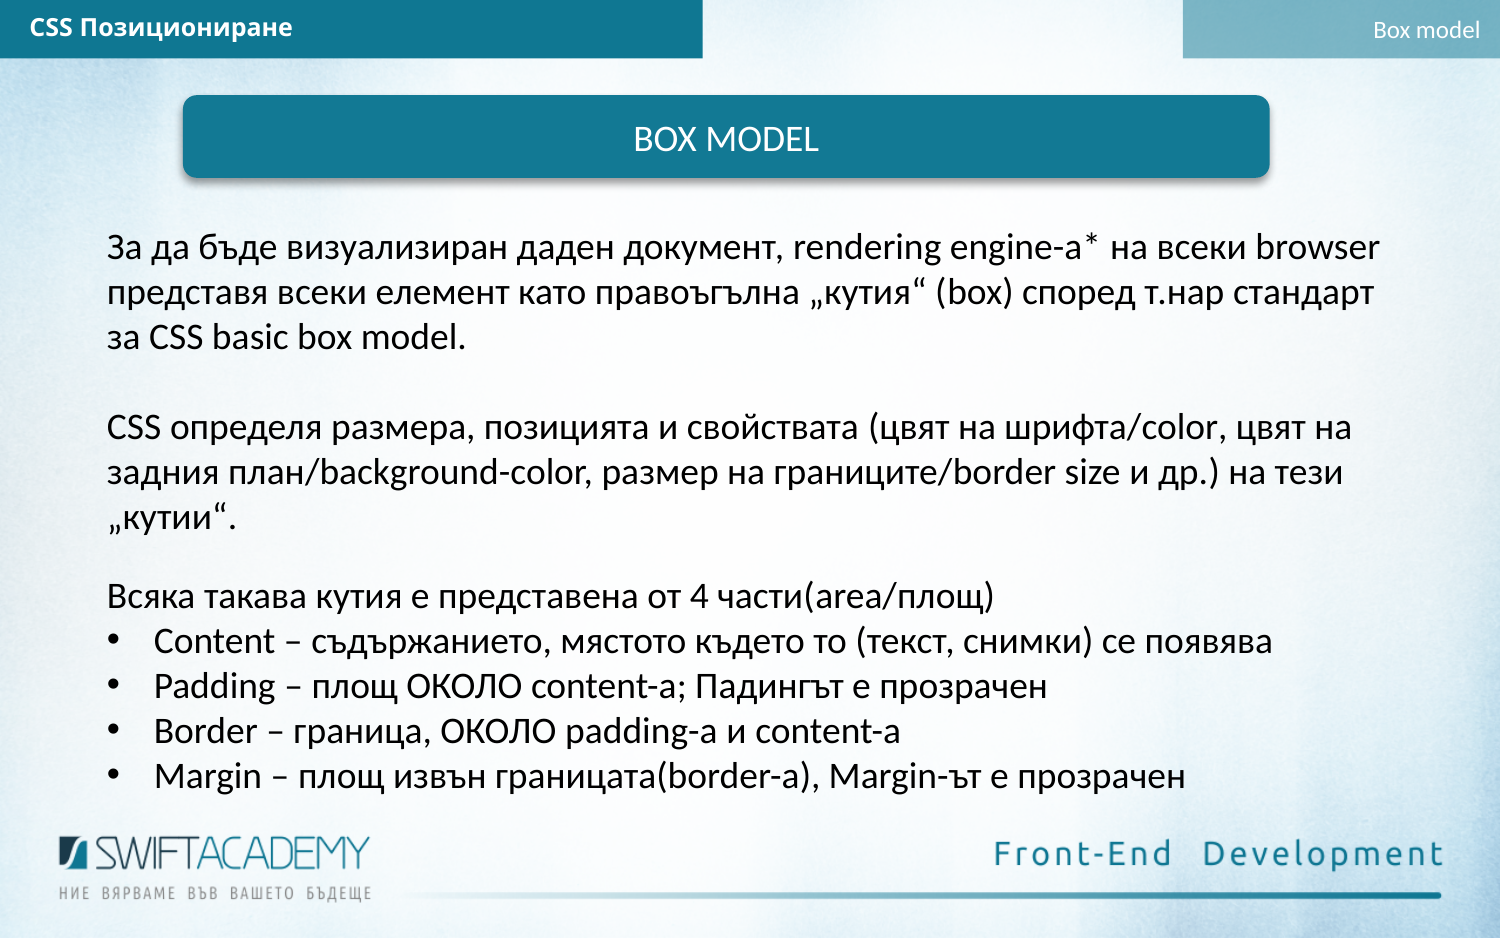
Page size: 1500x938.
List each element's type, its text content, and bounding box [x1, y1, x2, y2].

text_box Box model [1358, 6, 1496, 52]
text_box [0, 0, 704, 59]
picture [0, 0, 1500, 938]
text_box [1182, 0, 1500, 59]
text_box За да бъде визуализиран даден документ, rendering engine-a* на всеки browser представя всеки елемент като правоъгълна „кутия“ (box) според т.нар стандарт за CSS basic box model. CSS определя размера, позицията и свойствата (цвят на шрифта/color, цвят на задния план/background-color, размер на границите/border size и др.) на тези „кутии“. [92, 214, 1416, 563]
text_box BOX MODEL [181, 94, 1271, 179]
text_box Всяка такава кутия е представена от 4 части(area/площ) Content – съдържанието, мястото където то (текст, снимки) се появява Padding – площ ОКОЛО content-a; Падингът е прозрачен Border – граница, ОКОЛО padding-a и content-a Margin – площ извън границата(border-a), Margin-ът е прозрачен [92, 563, 1416, 803]
text_box CSS Позициониране [14, 4, 691, 49]
